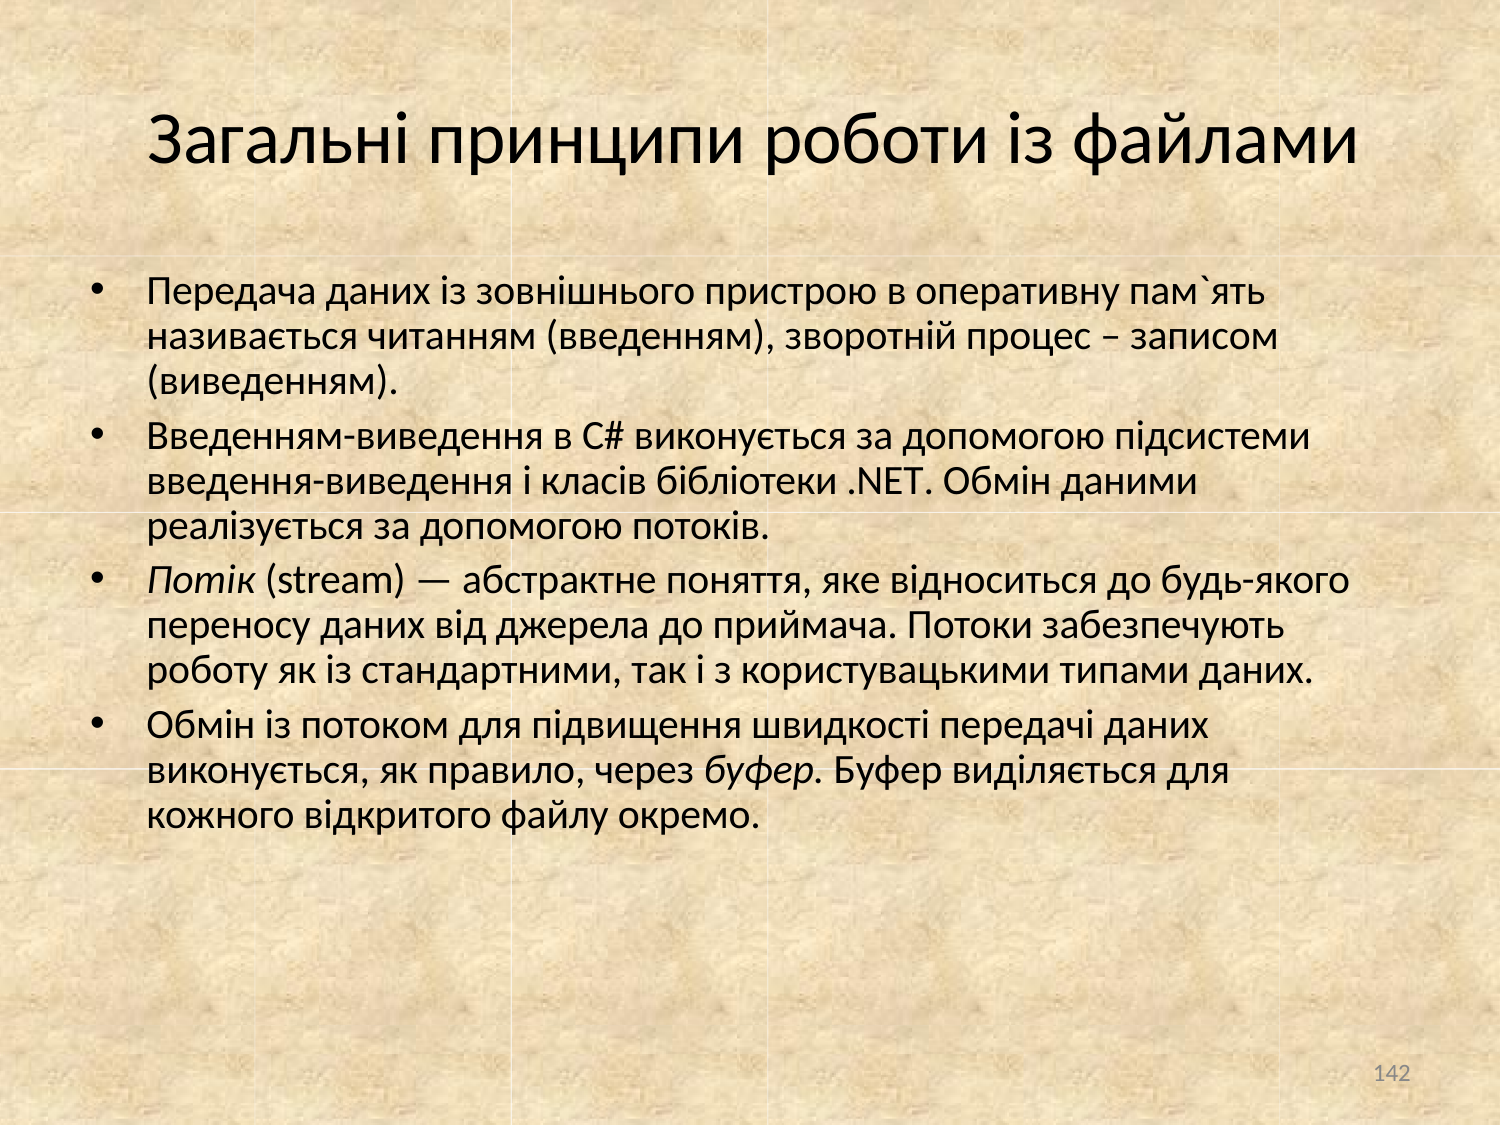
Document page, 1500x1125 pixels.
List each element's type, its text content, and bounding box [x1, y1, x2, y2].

title Загальні принципи роботи із файлами [137, 88, 1369, 268]
text_box Передача даних із зовнішнього пристрою в оперативну пам`ять називається читанням (введенням), зворотній процес – записом (виведенням). Введенням-виведення в C# виконується за допомогою підсистеми введення-виведення і класів бібліотеки .NET. Обмін даними реалізується за допомогою потоків. Потік (stream) — абстрактне поняття, яке відноситься до будь-якого переносу даних від джерела до приймача. Потоки забезпечують роботу як із стандартними, так і з користувацькими типами даних. Обмін із потоком для підвищення швидкості передачі даних виконується, як правило, через буфер. Буфер виділяється для кожного відкритого файлу окремо. [87, 268, 1405, 838]
text_box [0, 0, 1500, 1125]
slide_number 142 [1368, 1060, 1415, 1125]
